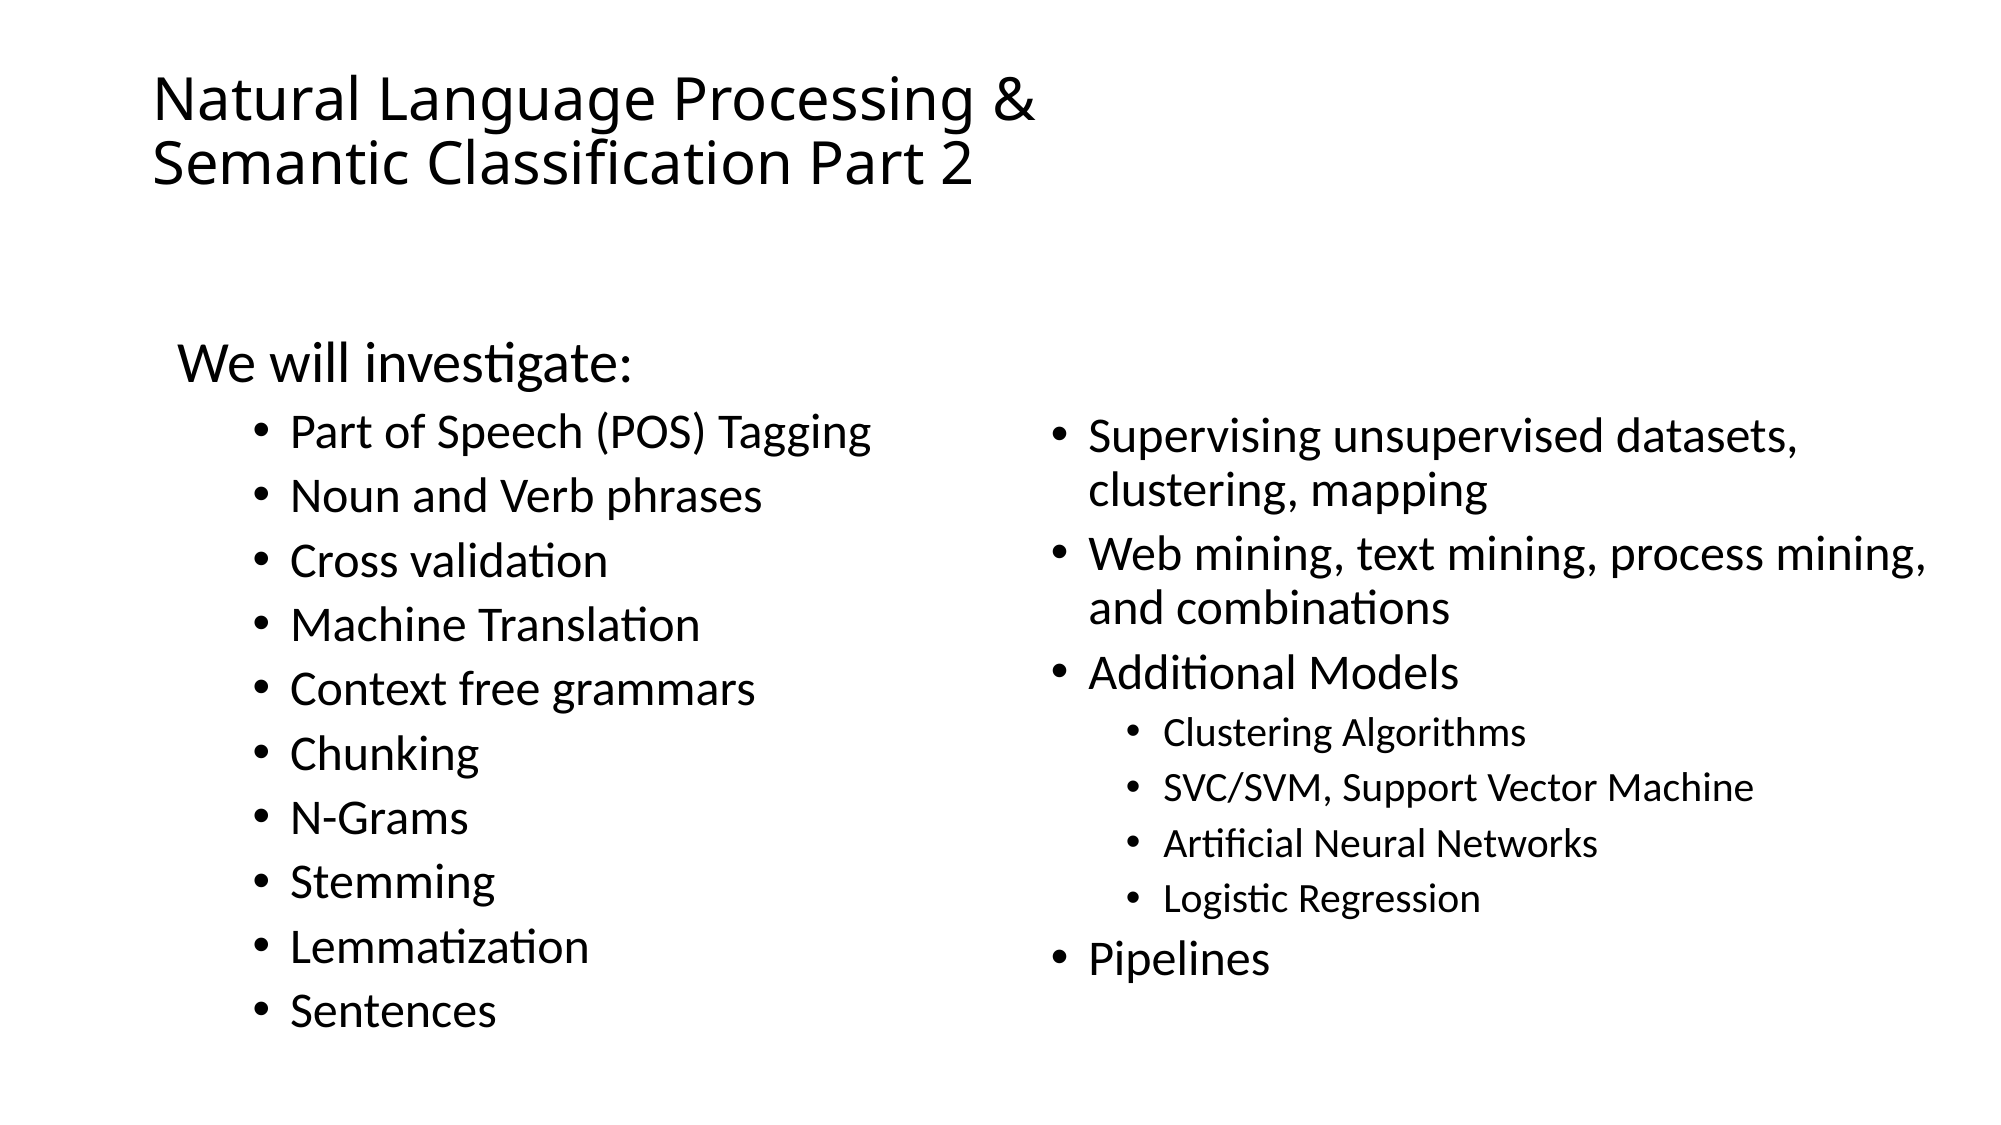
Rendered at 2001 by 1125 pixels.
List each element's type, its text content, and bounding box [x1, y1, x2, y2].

list Supervising unsupervised datasets, clustering, mapping Web mining, text mining, process mining, and combinations Additional Models Clustering Algorithms SVC/SVM, Support Vector Machine Artificial Neural Networks Logistic Regression Pipelines [1192, 401, 1990, 1012]
text_box We will investigate: Part of Speech (POS) Tagging Noun and Verb phrases Cross validation Machine Translation Context free grammars Chunking N-Grams Stemming Lemmatization Sentences [162, 324, 1192, 1098]
title Natural Language Processing & Semantic Classification Part 2 [137, 59, 1863, 278]
